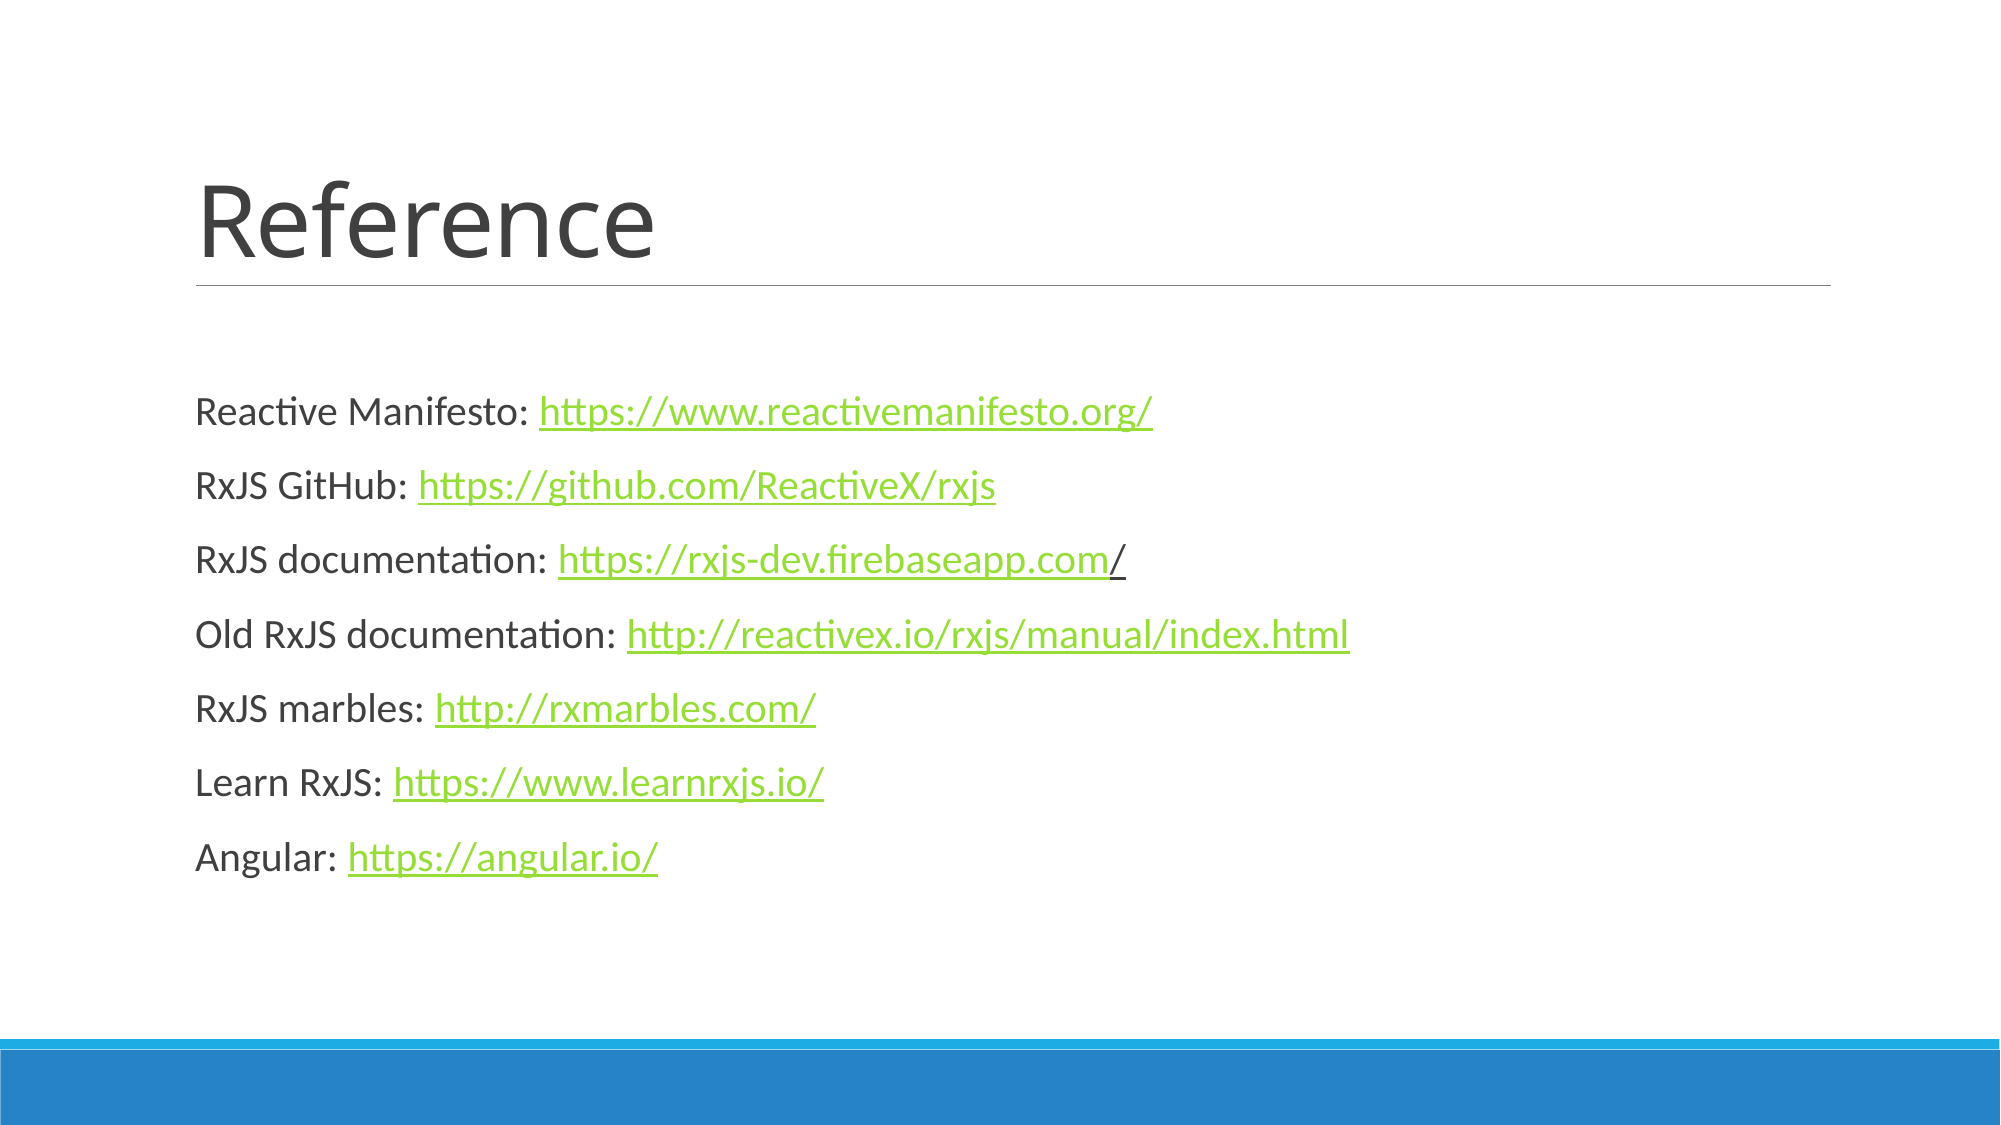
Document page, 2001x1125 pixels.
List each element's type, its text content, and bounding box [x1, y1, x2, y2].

title Reference [180, 47, 1830, 285]
list Reactive Manifesto: https://www.reactivemanifesto.org/ RxJS GitHub: https://github.com/ReactiveX/rxjs RxJS documentation: https://rxjs-dev.firebaseapp.com/ Old RxJS documentation: http://reactivex.io/rxjs/manual/index.html RxJS marbles: http://rxmarbles.com/ Learn RxJS: https://www.learnrxjs.io/ Angular: https://angular.io/ [180, 302, 1830, 963]
